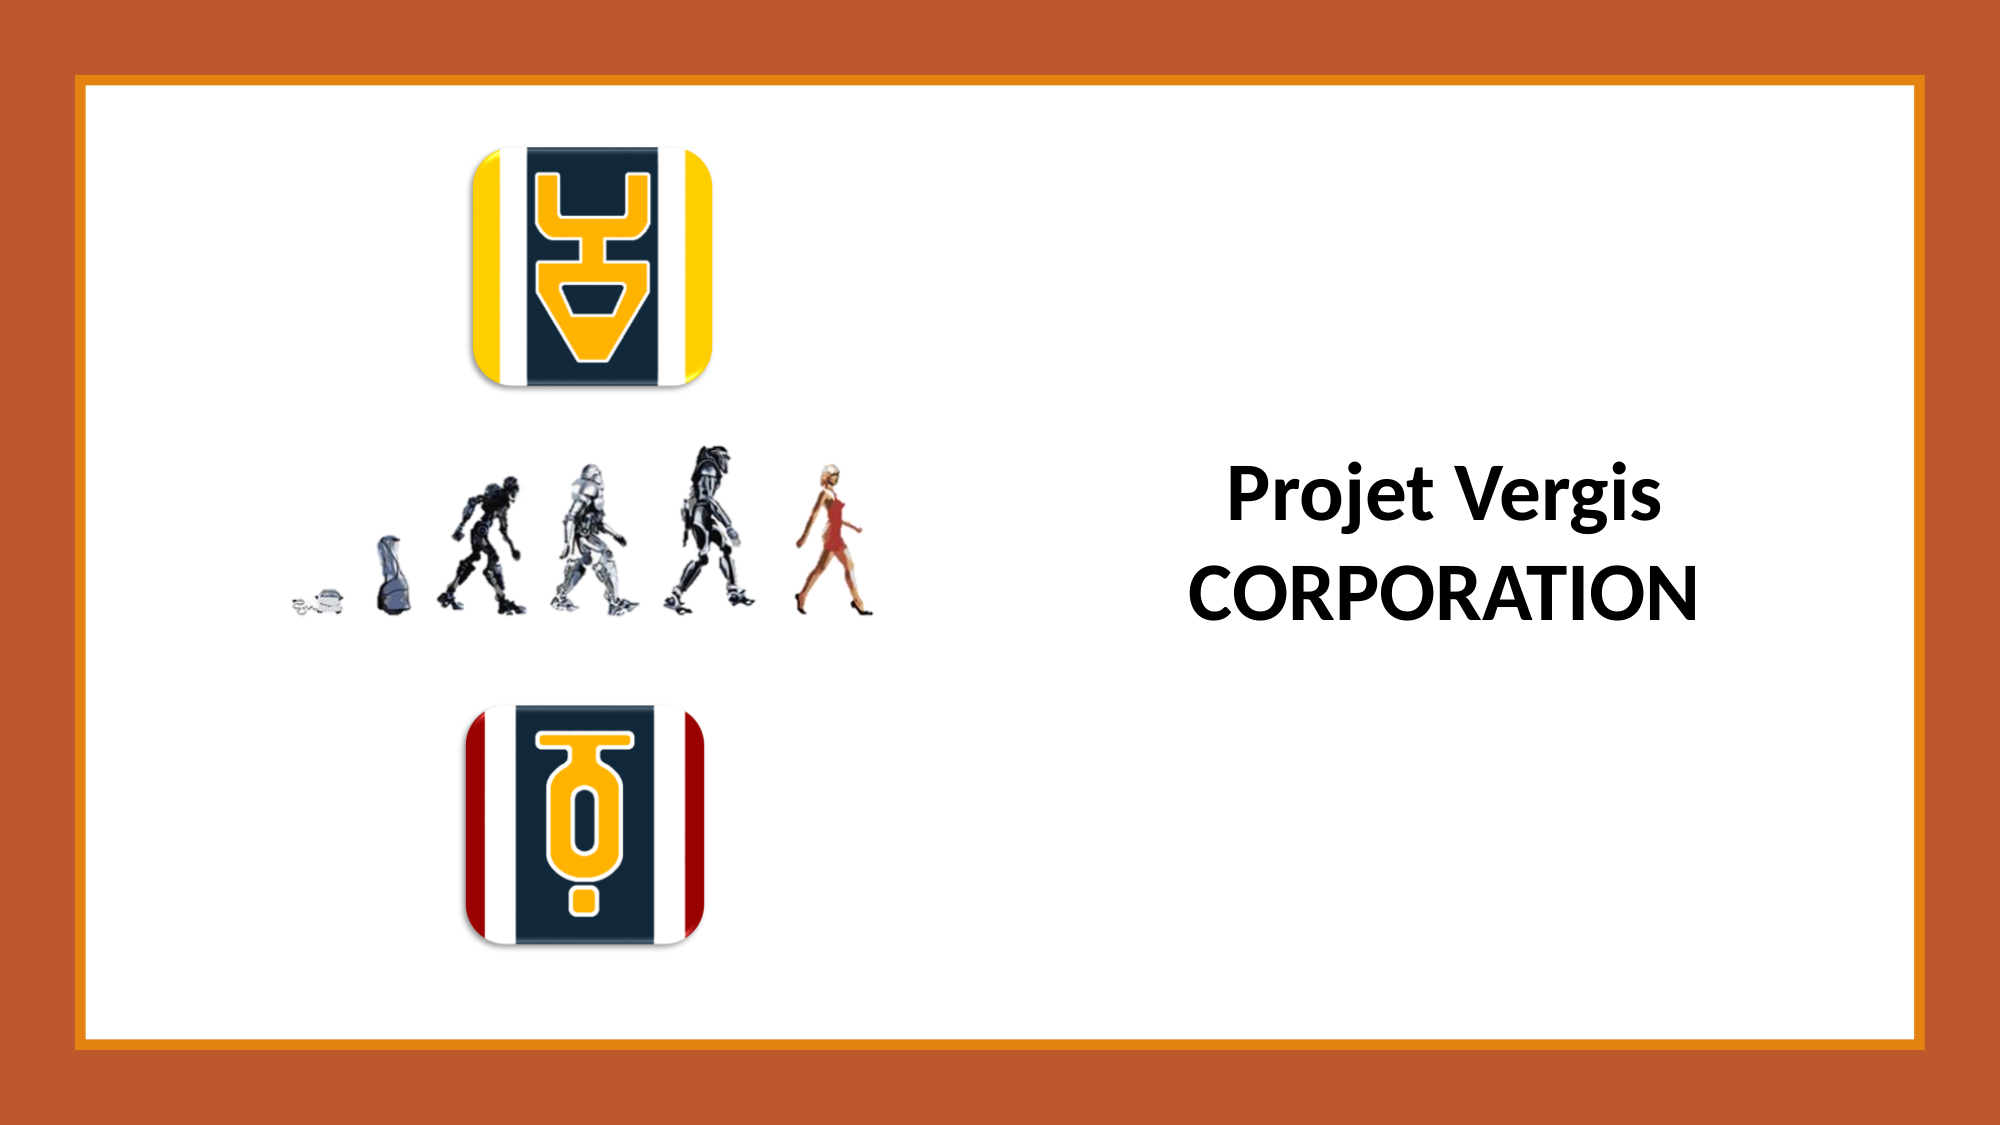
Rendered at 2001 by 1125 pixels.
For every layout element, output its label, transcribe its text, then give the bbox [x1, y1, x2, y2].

text_box [84, 84, 1916, 1041]
text_box Projet Vergis CORPORATION [1043, 429, 1847, 645]
text_box [0, 0, 2000, 1125]
text_box [74, 74, 1926, 1051]
picture [241, 138, 941, 987]
